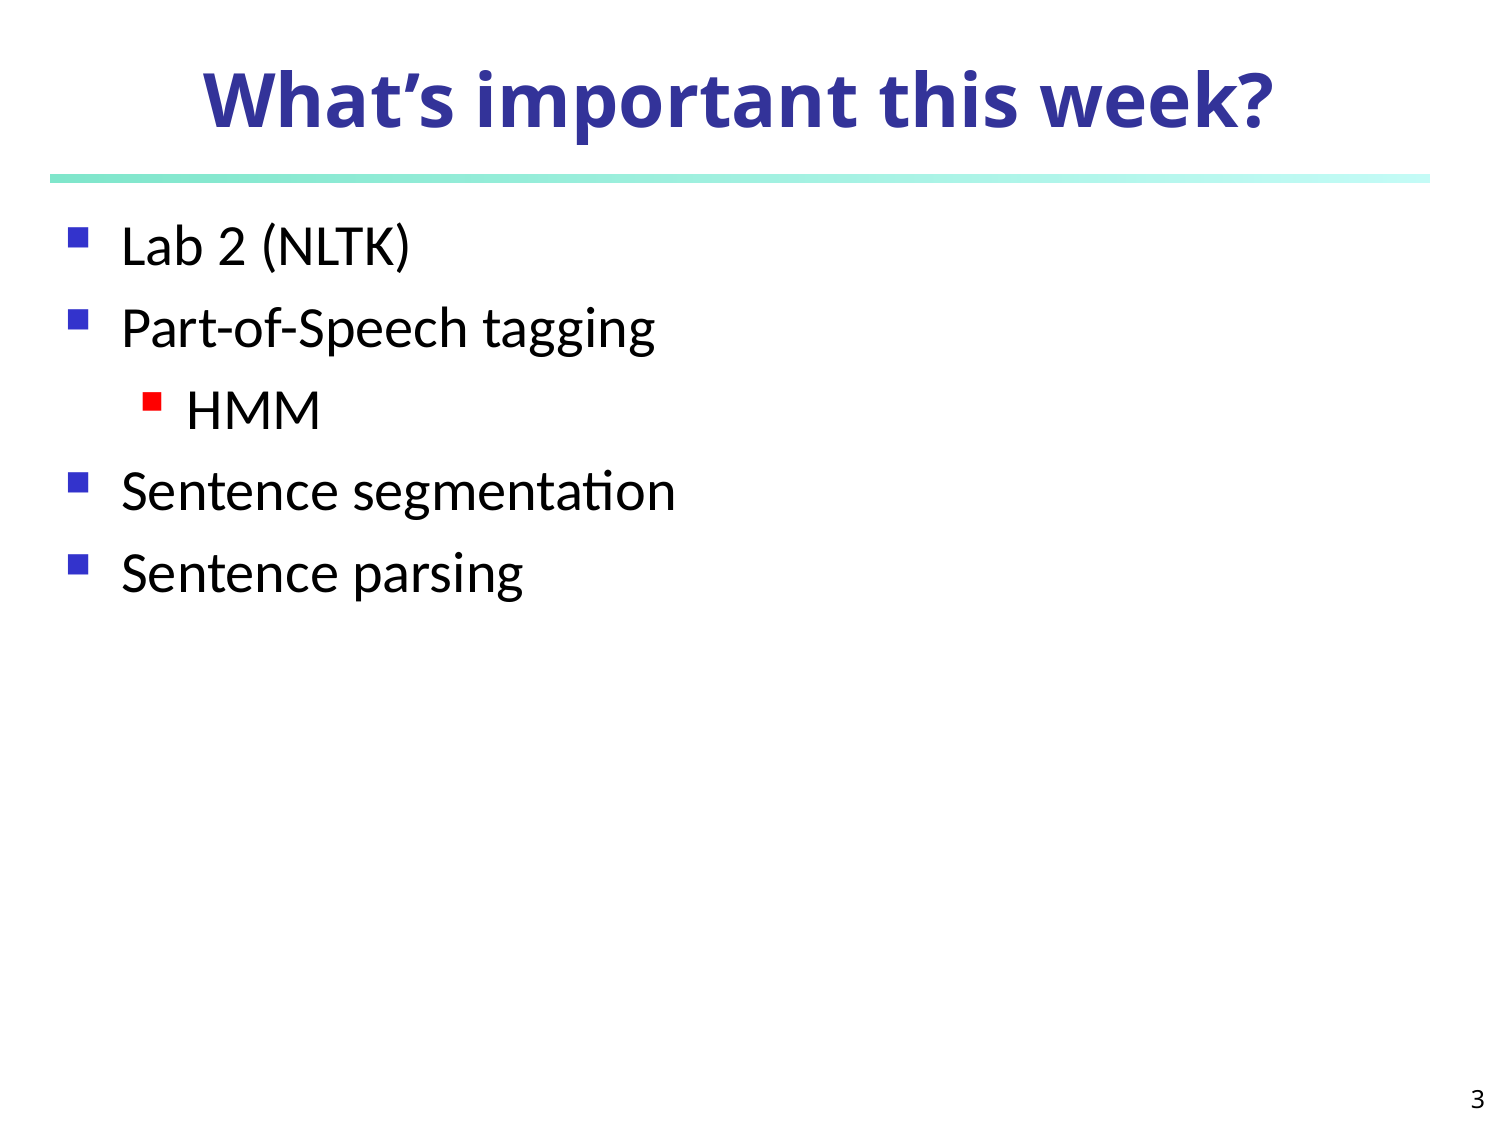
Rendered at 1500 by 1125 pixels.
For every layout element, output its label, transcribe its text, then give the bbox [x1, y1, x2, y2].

title What’s important this week? [50, 50, 1429, 150]
slide_number 3 [1187, 1062, 1500, 1125]
list Lab 2 (NLTK) Part-of-Speech tagging HMM Sentence segmentation Sentence parsing [50, 200, 1438, 1063]
